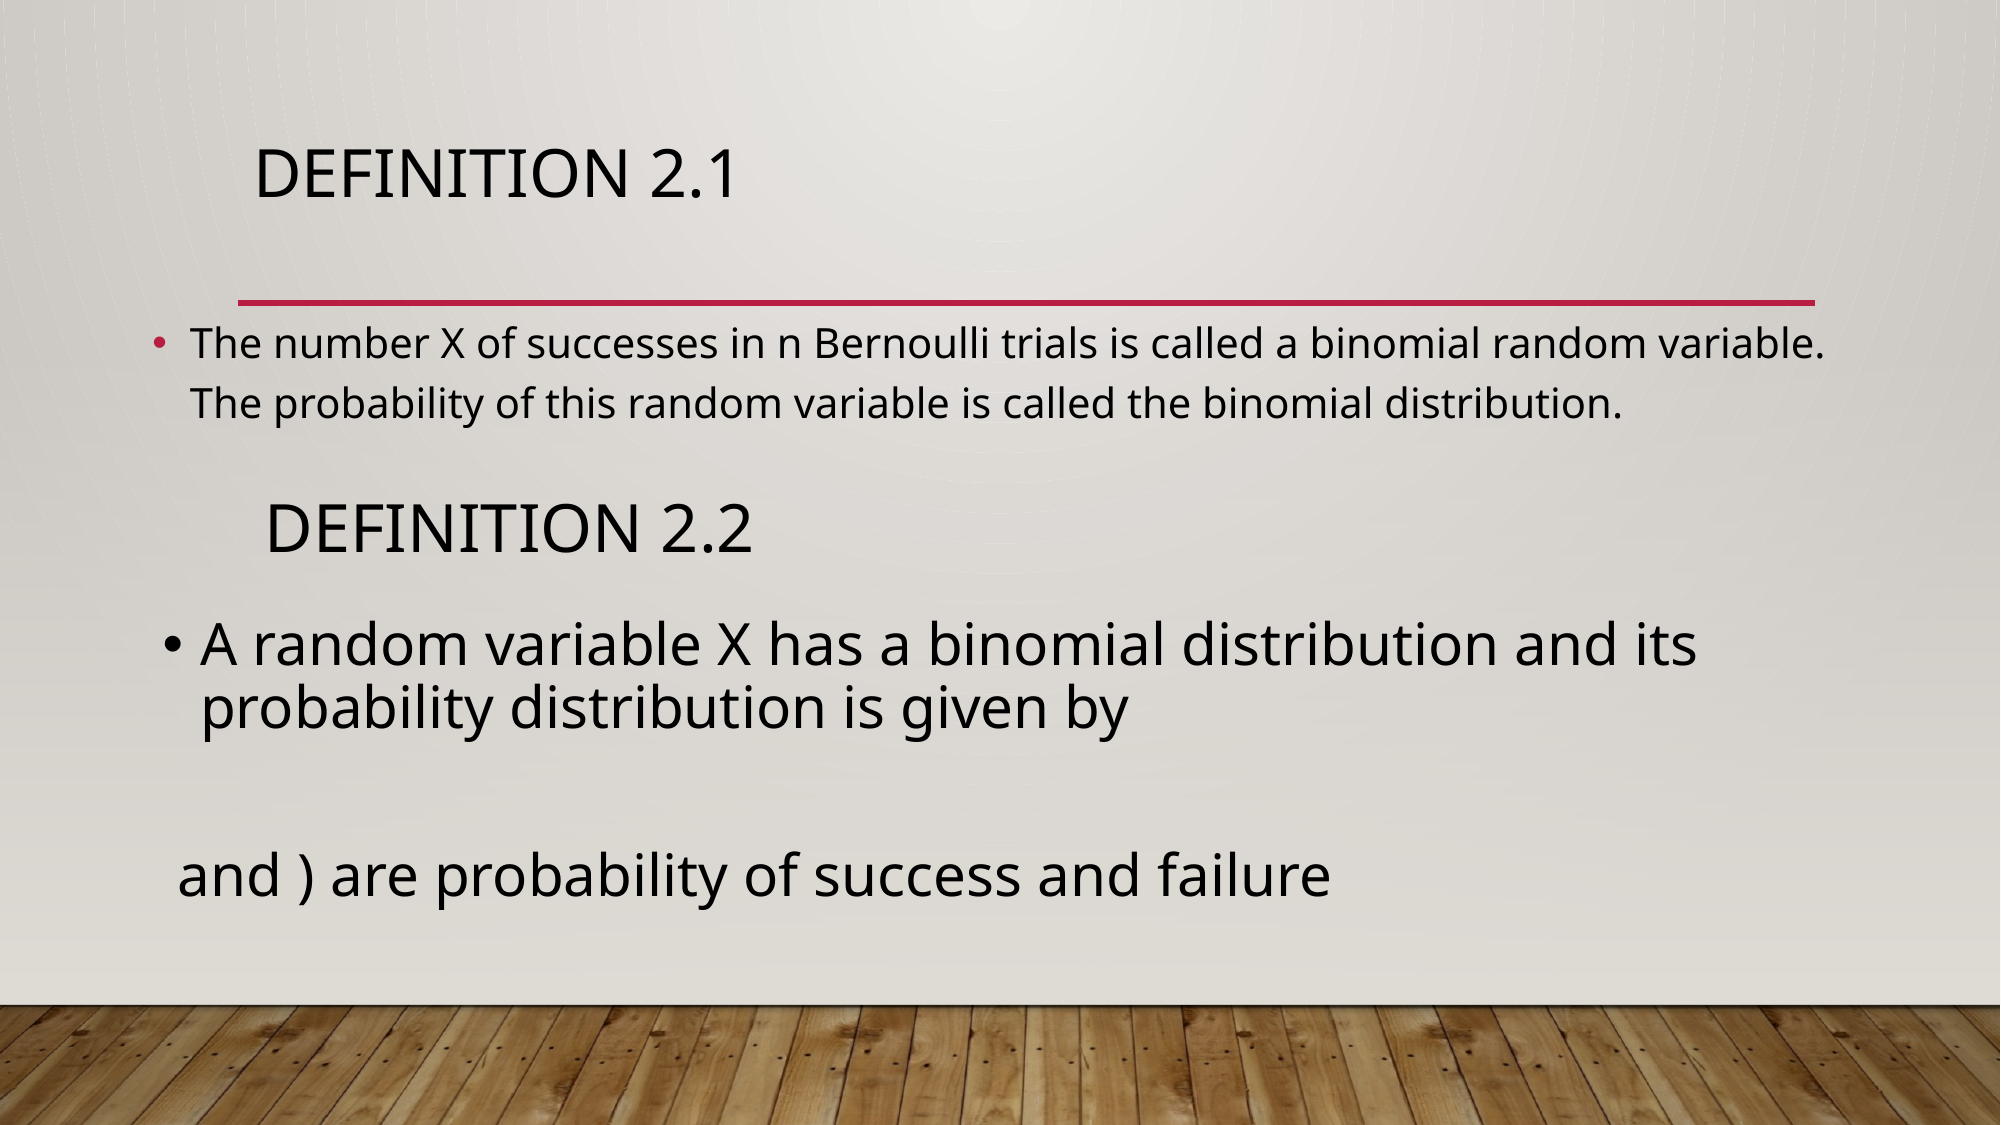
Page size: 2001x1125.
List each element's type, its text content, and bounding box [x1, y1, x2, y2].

text_box DEFINITION 2.2 [249, 422, 1975, 640]
title DEFINITION 2.1 [238, 131, 1814, 299]
picture [0, 1005, 2000, 1125]
list The number X of successes in n Bernoulli trials is called a binomial random variable. The probability of this random variable is called the binomial distribution. [137, 299, 1863, 517]
